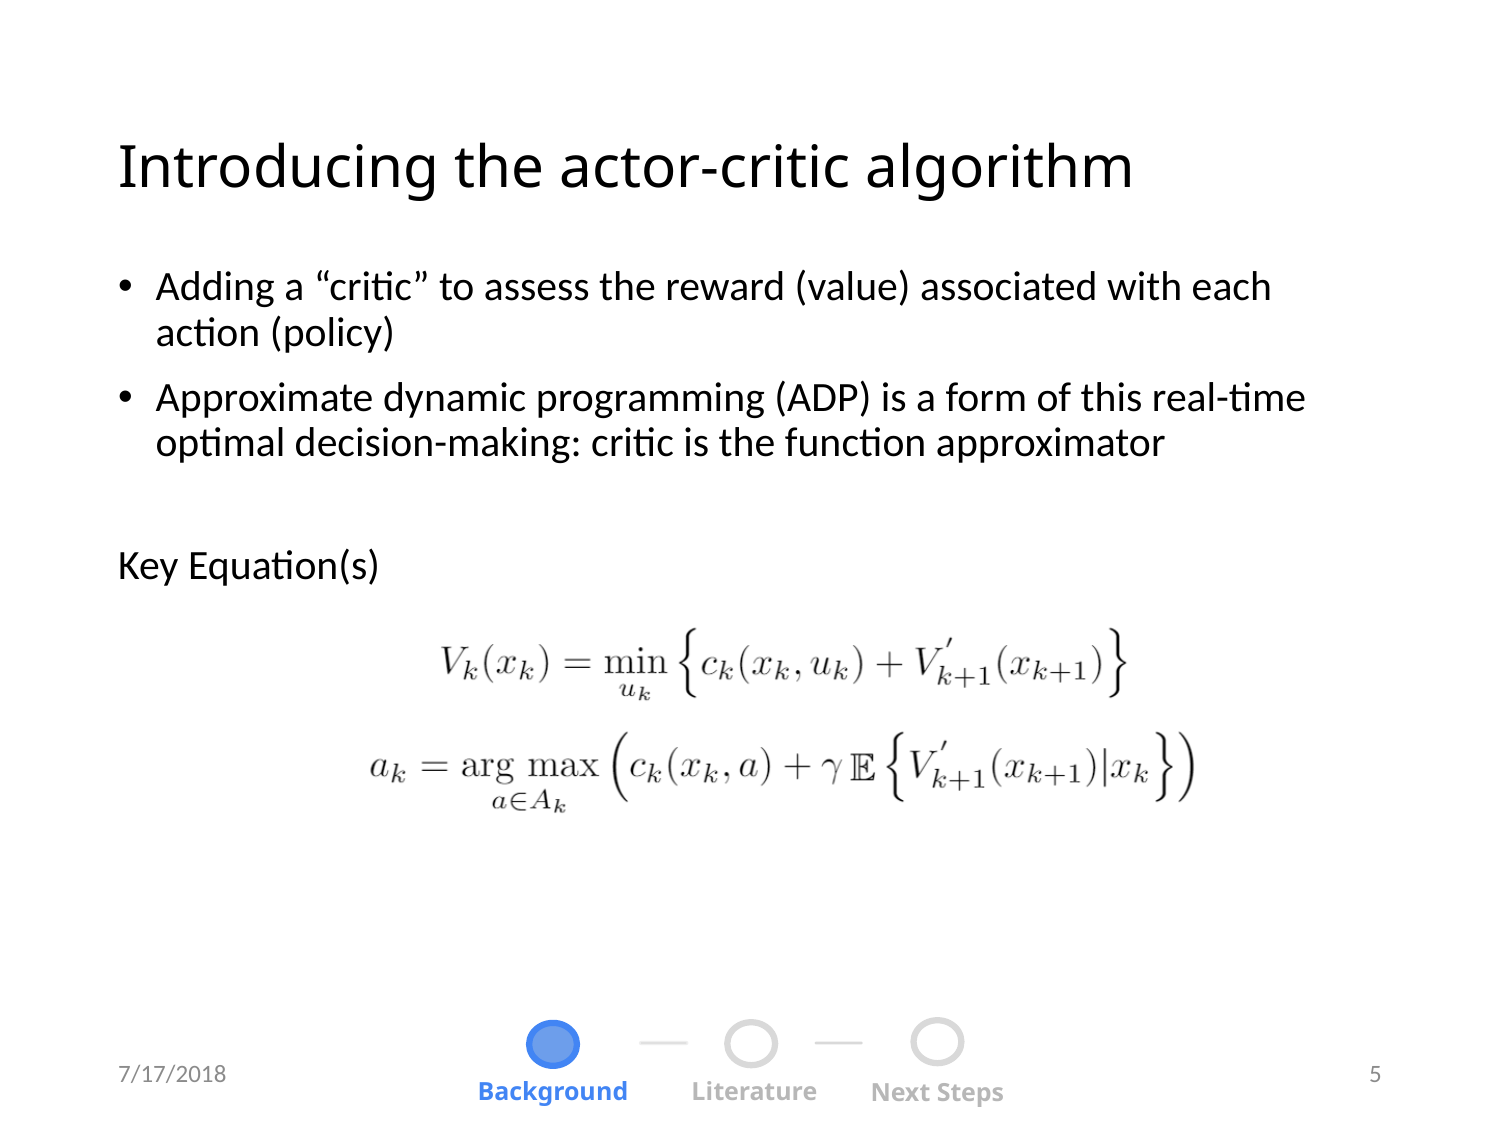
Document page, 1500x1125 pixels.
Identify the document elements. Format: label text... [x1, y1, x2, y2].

slide_number 5 [1059, 1042, 1397, 1103]
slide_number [103, 1042, 441, 1103]
title Introducing the actor-critic algorithm [103, 59, 1397, 257]
picture [331, 617, 1229, 850]
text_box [451, 1020, 1049, 1125]
list Adding a “critic” to assess the reward (value) associated with each action (policy) Approximate dynamic programming (ADP) is a form of this real-time optimal decision-making: critic is the function approximator Key Equation(s) [103, 257, 1397, 1019]
